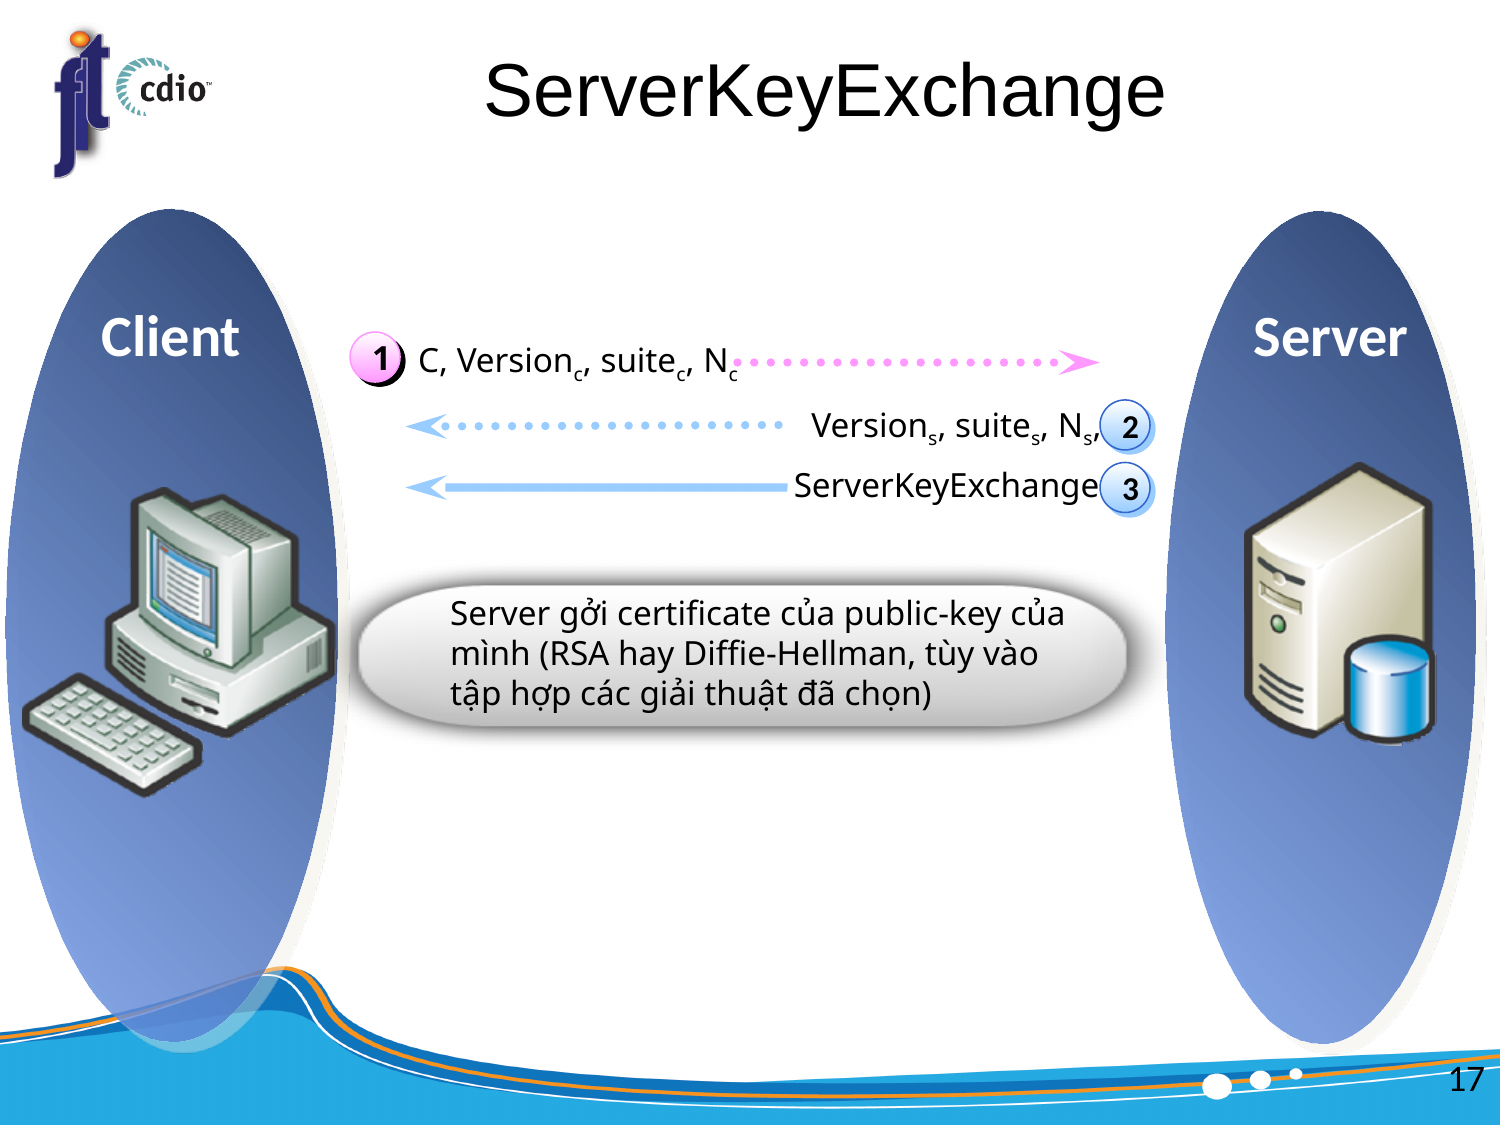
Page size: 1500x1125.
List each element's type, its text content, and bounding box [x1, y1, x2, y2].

picture [0, 0, 1500, 1125]
text_box 17 [1149, 1046, 1500, 1125]
text_box 1 [350, 332, 401, 383]
text_box 3 [1100, 462, 1151, 513]
text_box [405, 481, 427, 494]
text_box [5, 208, 338, 1042]
text_box C, Versionc, suitec, Nc [403, 332, 753, 393]
text_box 2 [1100, 399, 1151, 450]
text_box ServerKeyExchange [778, 457, 1115, 512]
text_box Versions, suites, Ns, [796, 396, 1117, 457]
text_box [405, 420, 427, 433]
text_box [1079, 356, 1100, 369]
title ServerKeyExchange [226, 6, 1425, 166]
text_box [1165, 210, 1476, 1044]
